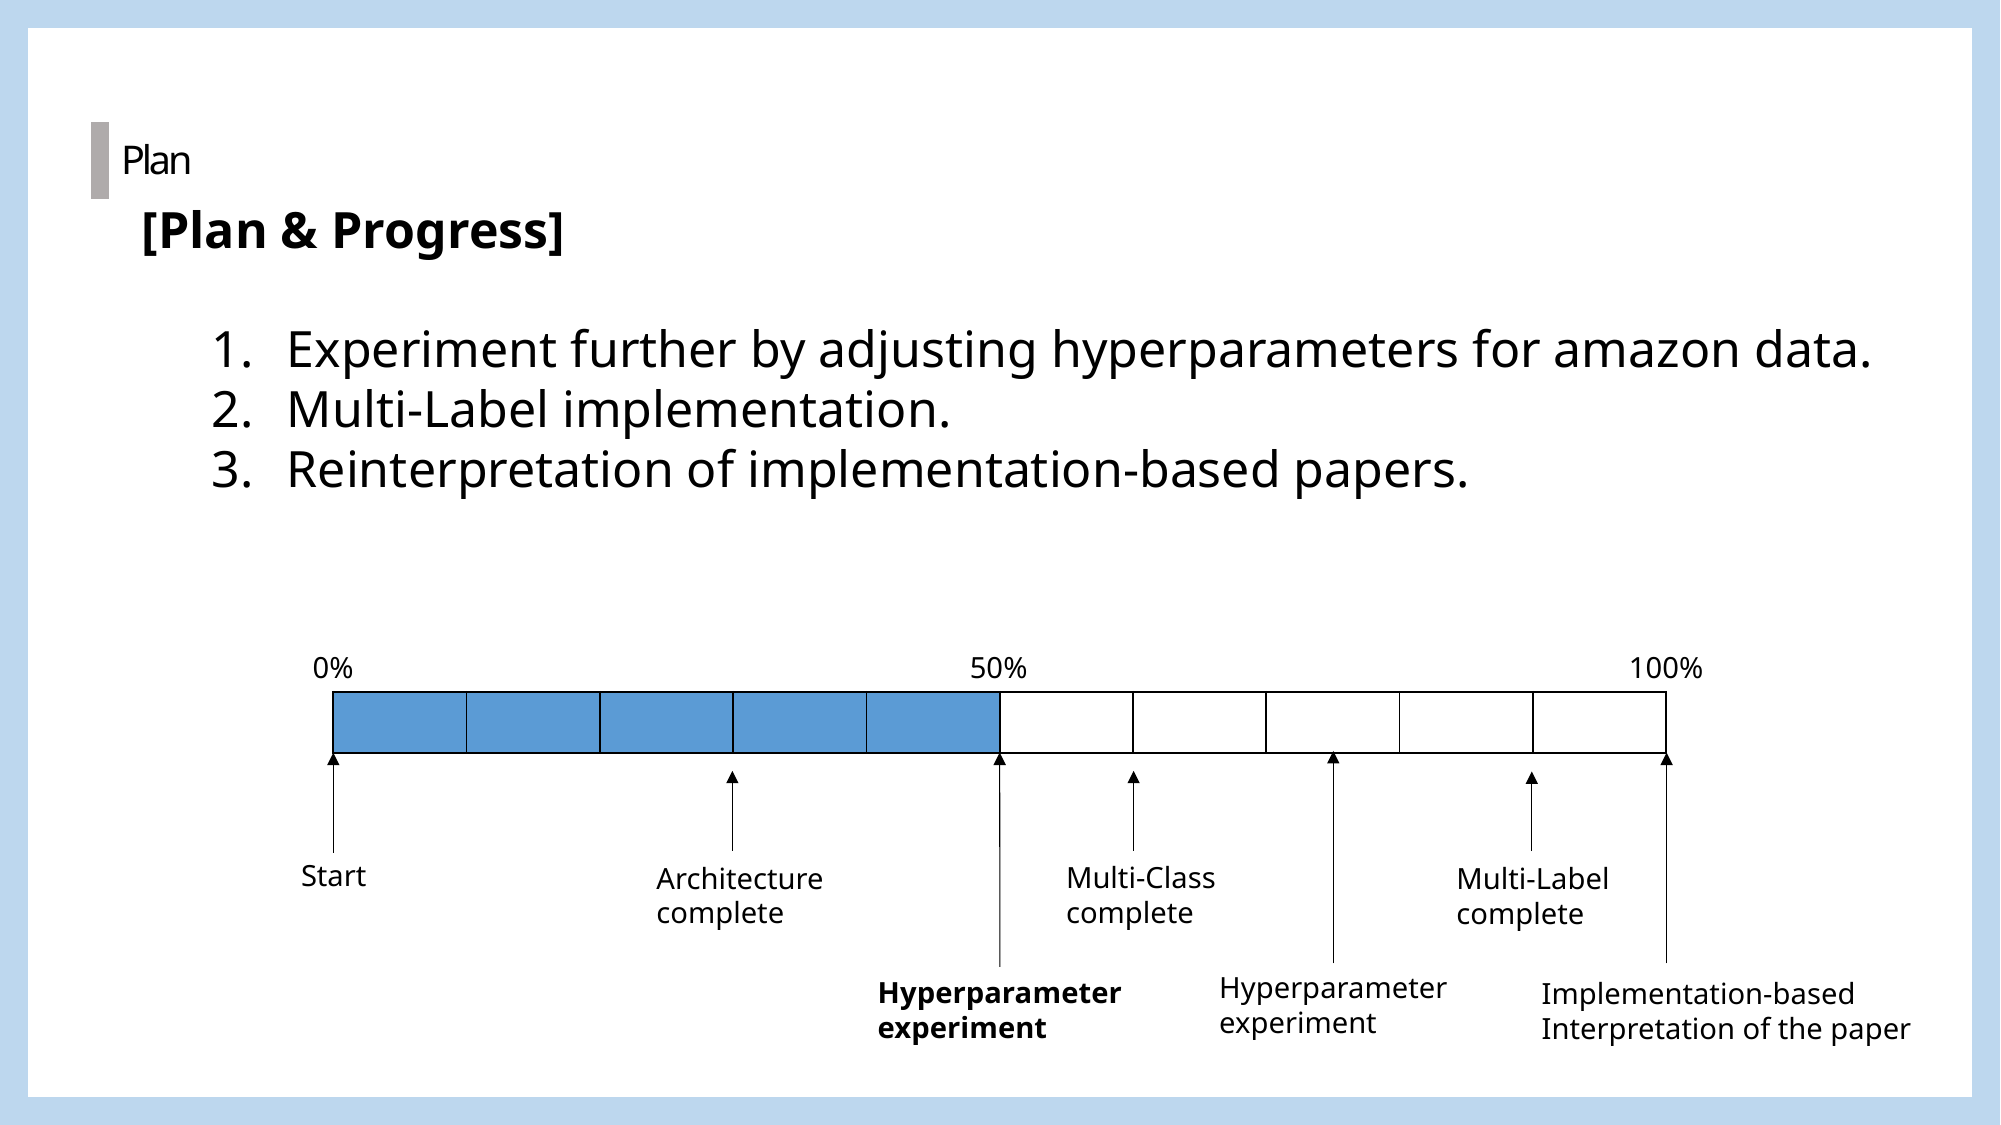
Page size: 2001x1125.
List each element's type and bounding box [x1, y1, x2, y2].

text_box [0, 0, 2000, 1125]
